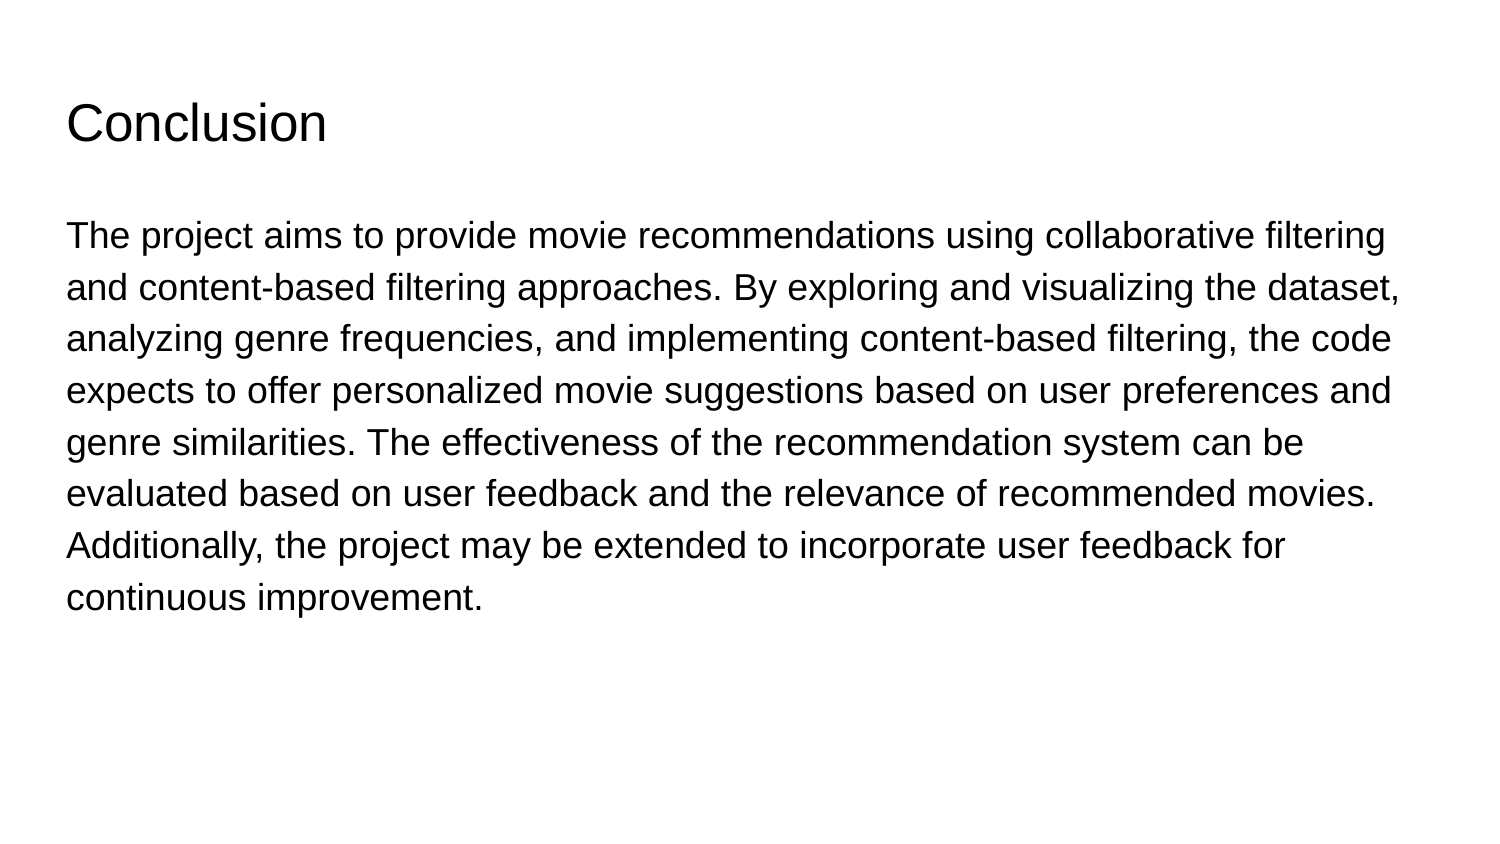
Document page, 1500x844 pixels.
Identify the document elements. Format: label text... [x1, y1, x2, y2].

list The project aims to provide movie recommendations using collaborative filtering and content-based filtering approaches. By exploring and visualizing the dataset, analyzing genre frequencies, and implementing content-based filtering, the code expects to offer personalized movie suggestions based on user preferences and genre similarities. The effectiveness of the recommendation system can be evaluated based on user feedback and the relevance of recommended movies. Additionally, the project may be extended to incorporate user feedback for continuous improvement. [51, 189, 1449, 750]
title Conclusion [51, 72, 1449, 167]
